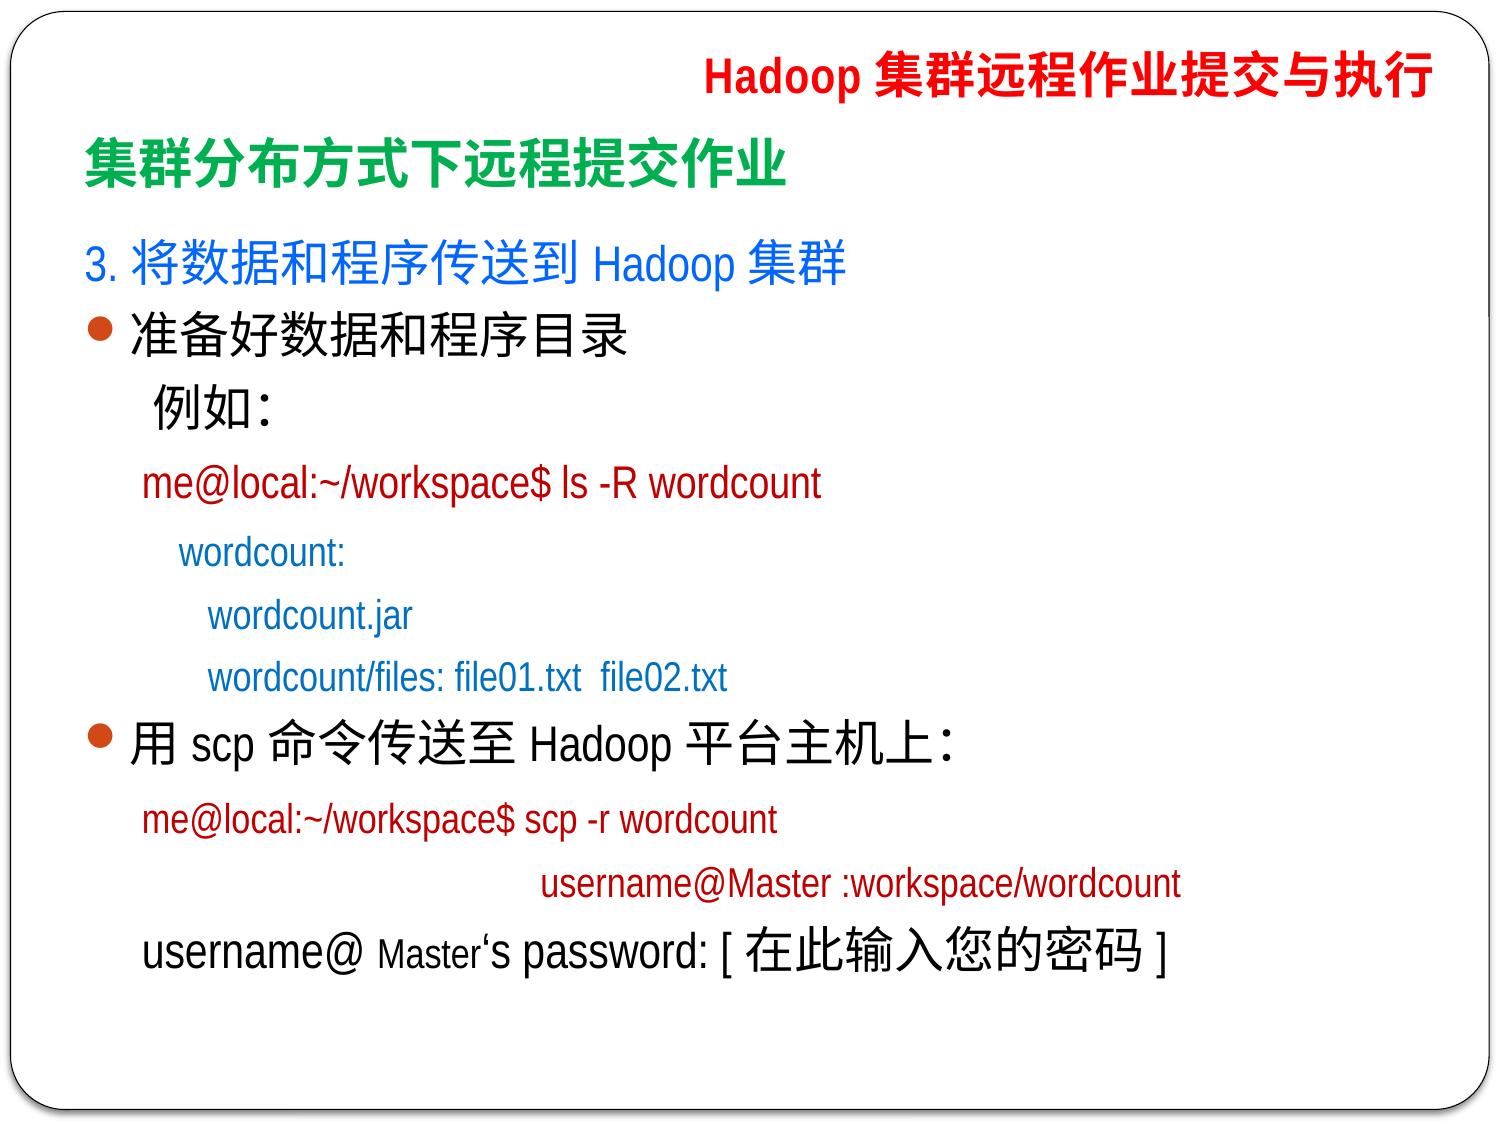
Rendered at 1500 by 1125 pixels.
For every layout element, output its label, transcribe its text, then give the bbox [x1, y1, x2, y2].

list 集群分布方式下远程提交作业 3.将数据和程序传送到Hadoop集群 准备好数据和程序目录 例如： me@local:~/workspace$ ls -R wordcount wordcount: wordcount.jar wordcount/files: file01.txt file02.txt 用scp命令传送至Hadoop平台主机上： me@local:~/workspace$ scp -r wordcount username@Master :workspace/wordcount username@ Master‘s password: [在此输入您的密码] [69, 122, 1481, 1100]
text_box Hadoop集群远程作业提交与执行 [175, 38, 1450, 119]
